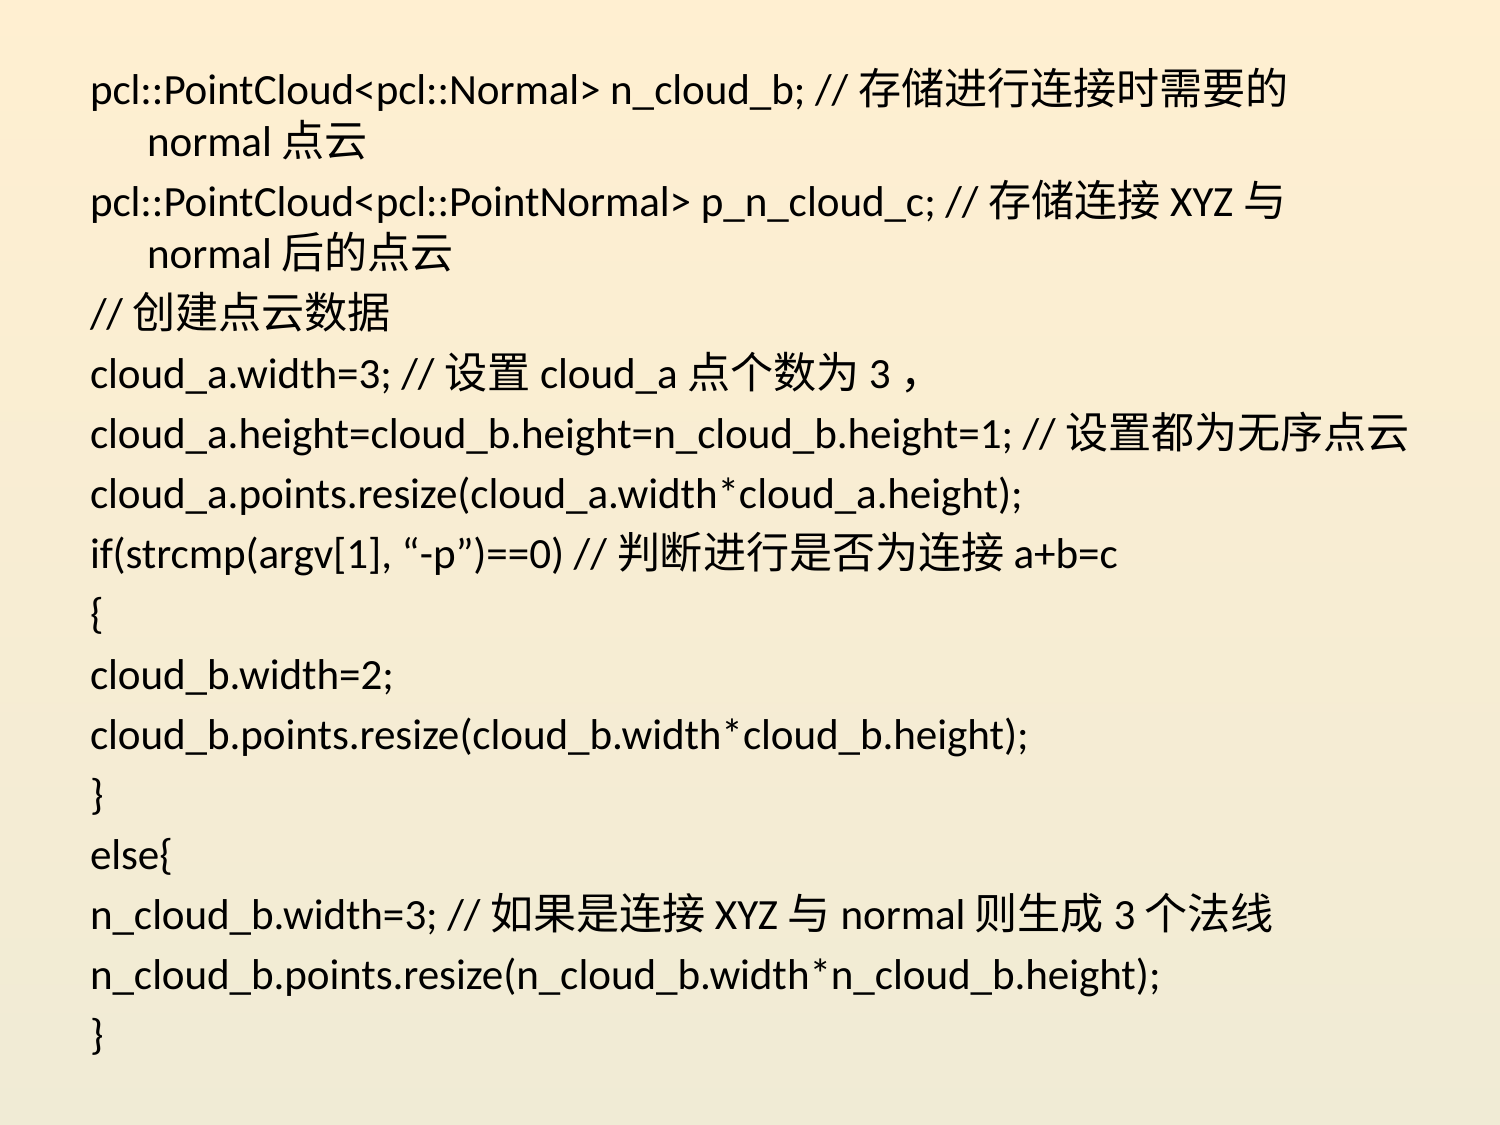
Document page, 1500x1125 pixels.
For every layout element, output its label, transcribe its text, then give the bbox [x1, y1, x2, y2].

list pcl::PointCloud<pcl::Normal> n_cloud_b; //存储进行连接时需要的normal点云 pcl::PointCloud<pcl::PointNormal> p_n_cloud_c; //存储连接XYZ与normal后的点云 //创建点云数据 cloud_a.width=3; //设置cloud_a点个数为3， cloud_a.height=cloud_b.height=n_cloud_b.height=1; //设置都为无序点云 cloud_a.points.resize(cloud_a.width*cloud_a.height); if(strcmp(argv[1], “-p”)==0) //判断进行是否为连接a+b=c { cloud_b.width=2; cloud_b.points.resize(cloud_b.width*cloud_b.height); } else{ n_cloud_b.width=3; //如果是连接XYZ与normal则生成3个法线 n_cloud_b.points.resize(n_cloud_b.width*n_cloud_b.height); } [75, 54, 1425, 1071]
